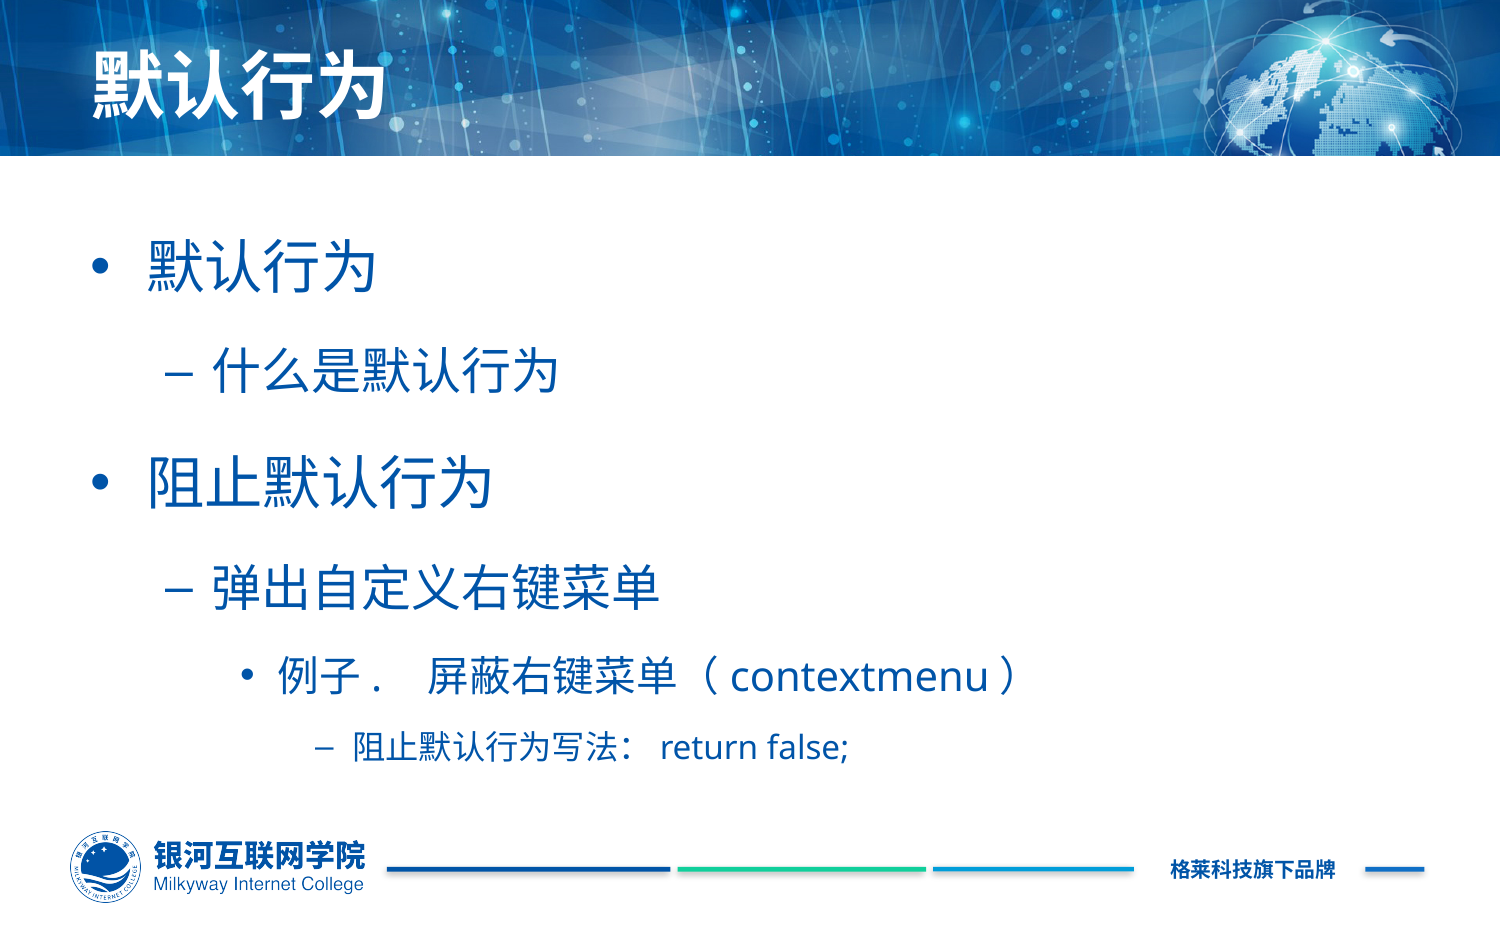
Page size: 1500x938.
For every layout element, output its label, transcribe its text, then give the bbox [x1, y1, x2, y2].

title 默认行为 [75, 25, 1425, 141]
picture [0, 0, 1500, 938]
list 默认行为 什么是默认行为 阻止默认行为 弹出自定义右键菜单 例子. 屏蔽右键菜单（contextmenu） 阻止默认行为写法：return false; [75, 187, 1425, 812]
